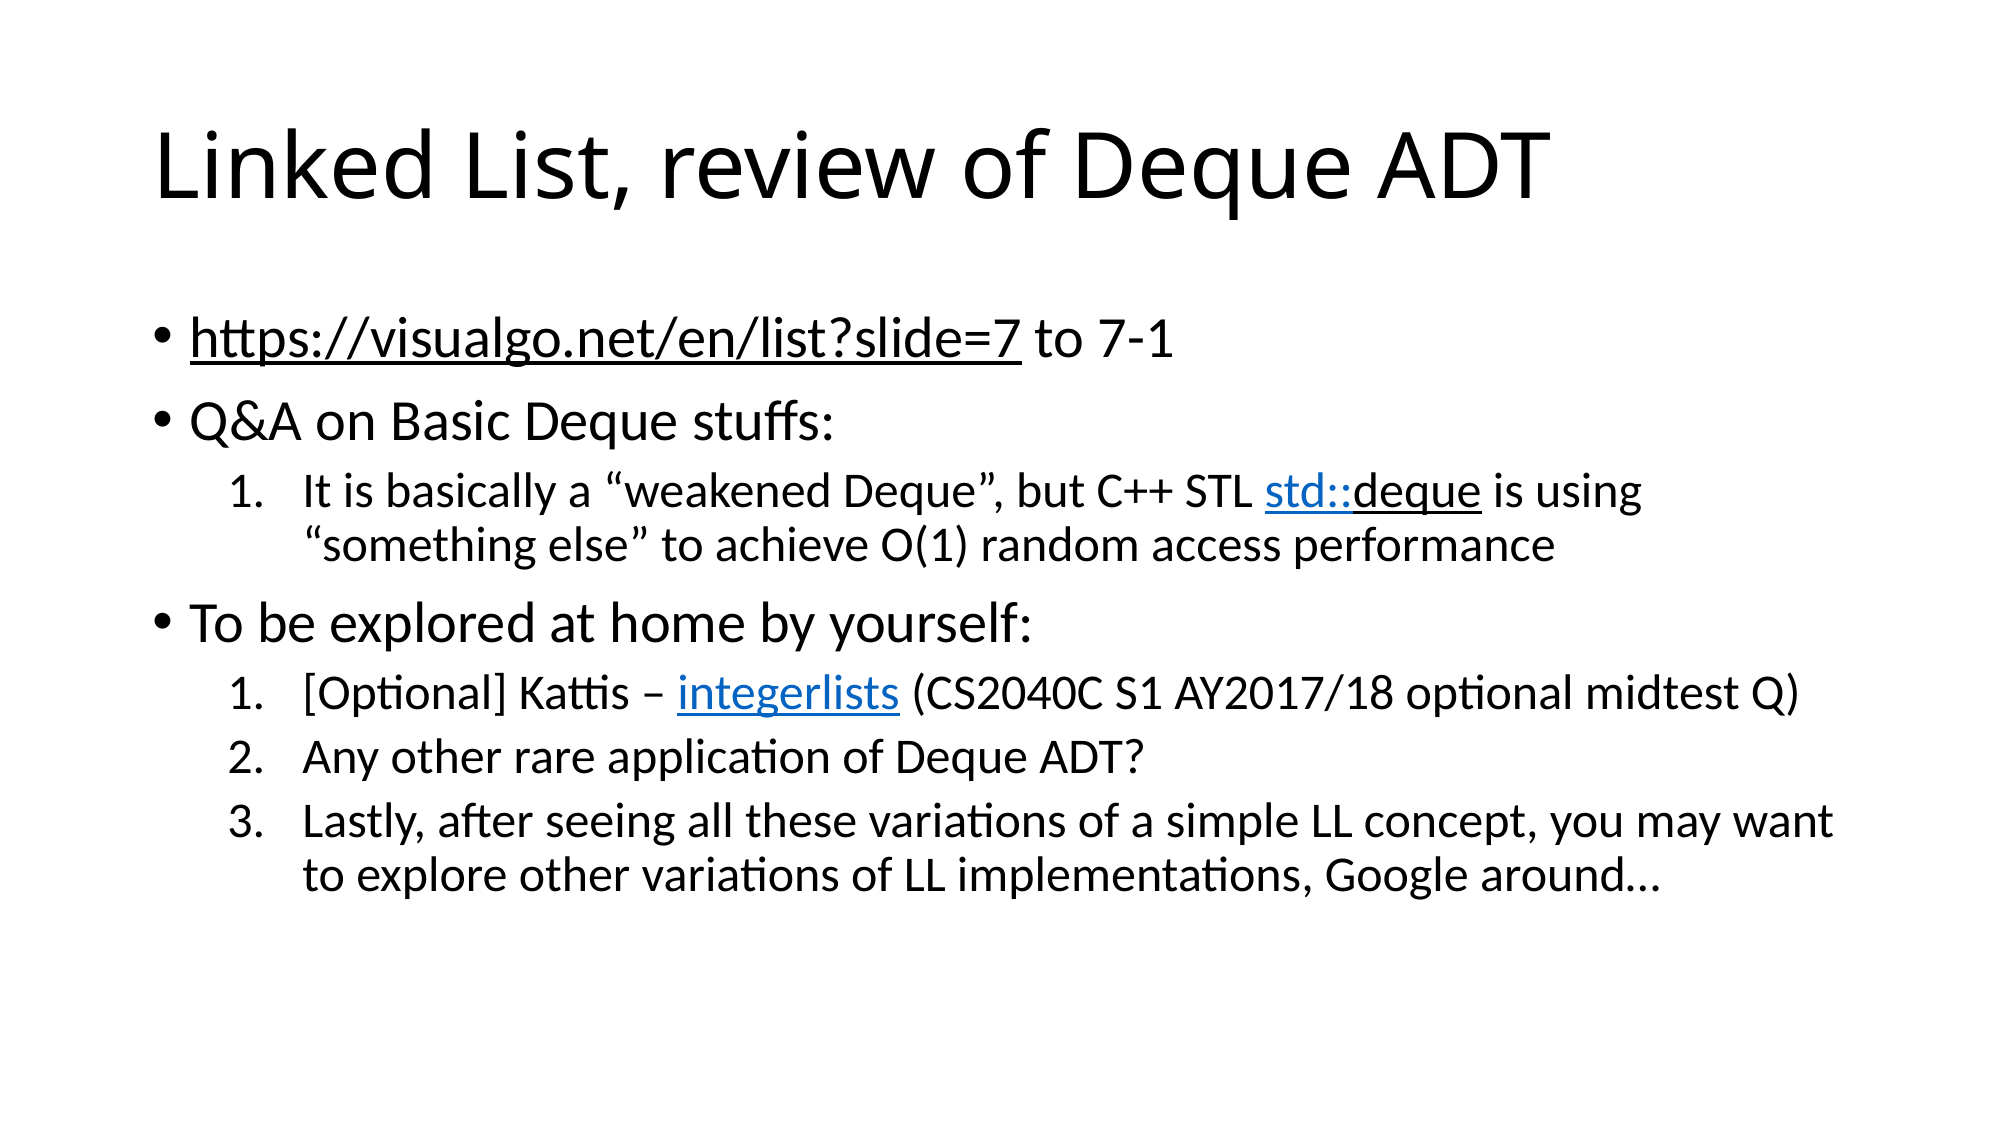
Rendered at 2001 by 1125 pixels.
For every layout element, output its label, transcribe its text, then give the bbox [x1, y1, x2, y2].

title Linked List, review of Deque ADT [137, 59, 1863, 278]
list https://visualgo.net/en/list?slide=7 to 7-1 Q&A on Basic Deque stuffs: It is basically a “weakened Deque”, but C++ STL std::deque is using “something else” to achieve O(1) random access performance To be explored at home by yourself: [Optional] Kattis – integerlists (CS2040C S1 AY2017/18 optional midtest Q) Any other rare application of Deque ADT? Lastly, after seeing all these variations of a simple LL concept, you may want to explore other variations of LL implementations, Google around… [137, 299, 1863, 1125]
